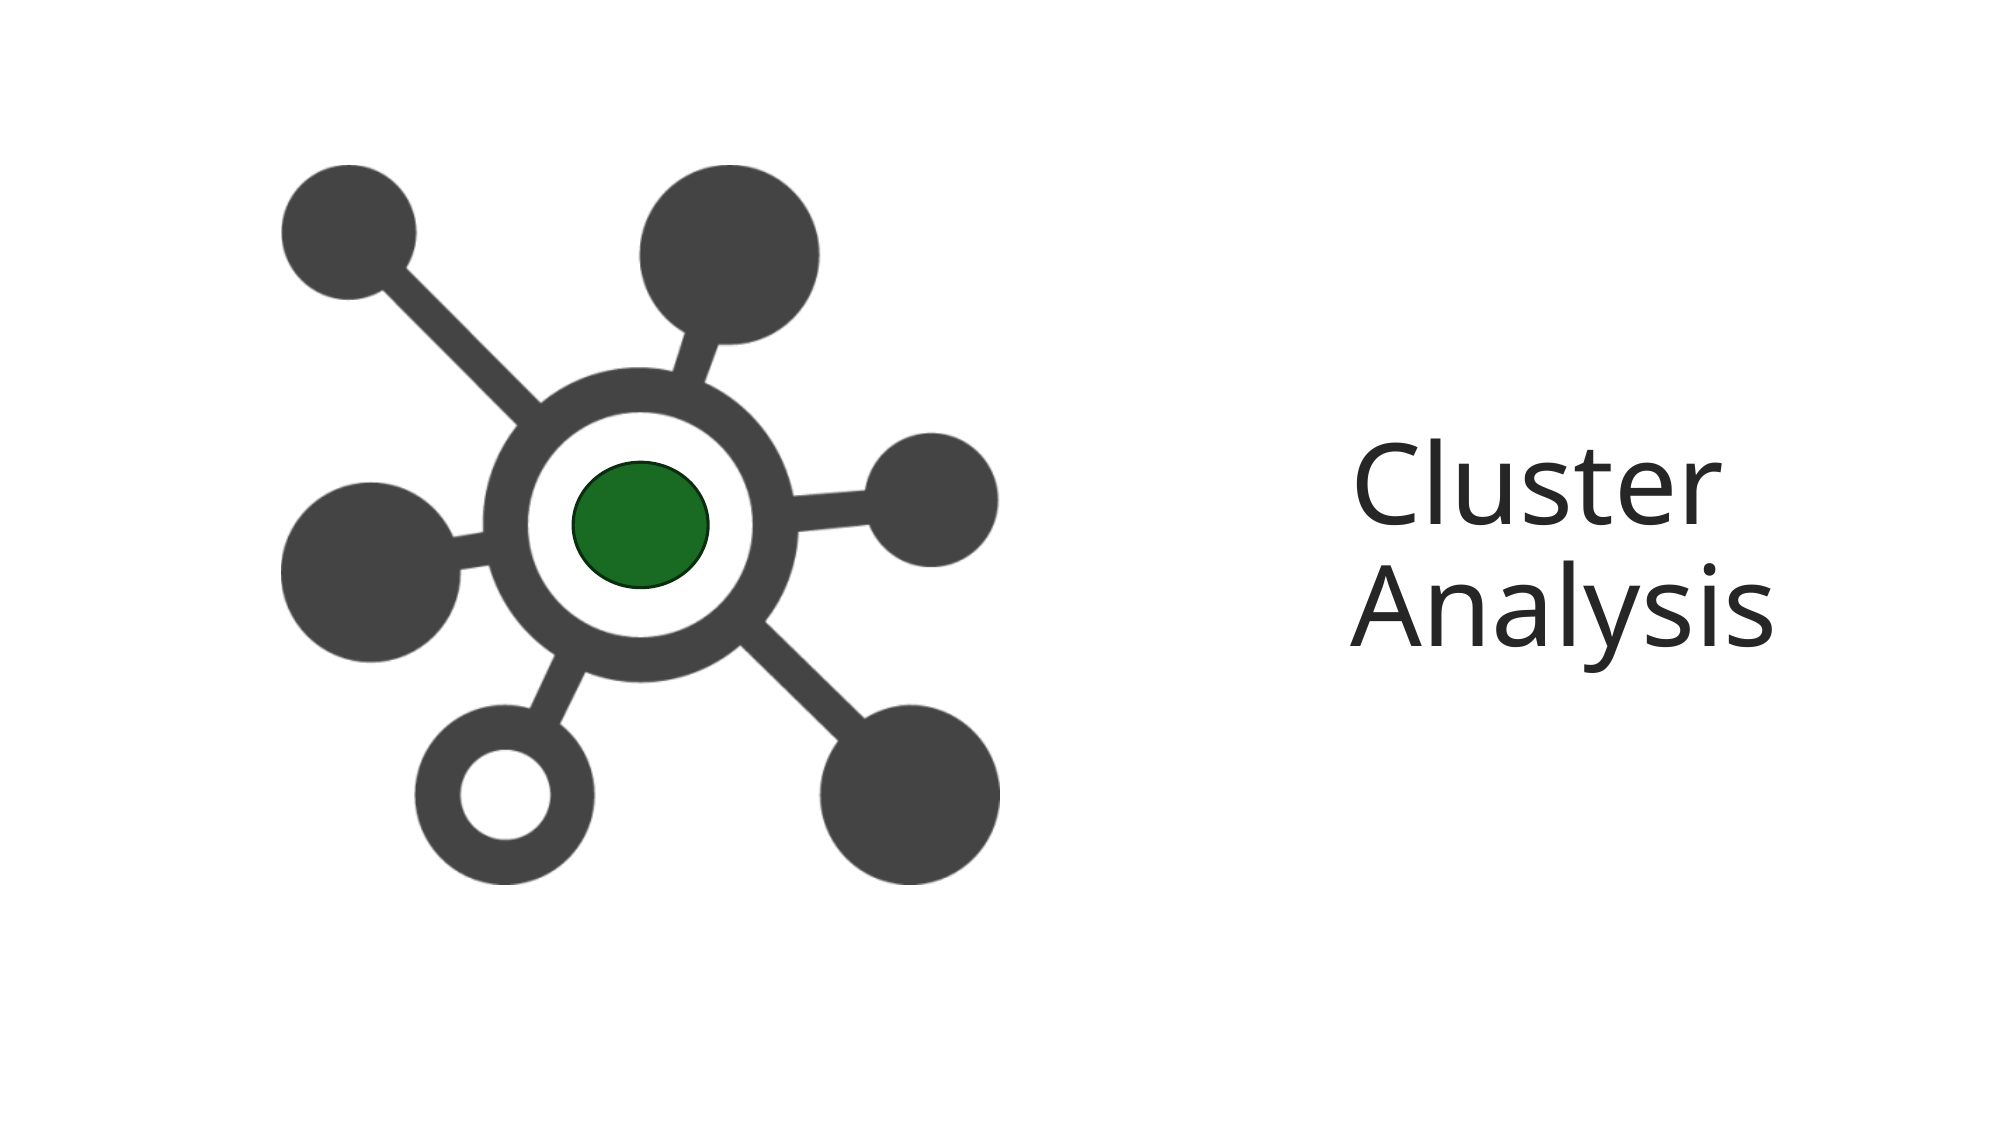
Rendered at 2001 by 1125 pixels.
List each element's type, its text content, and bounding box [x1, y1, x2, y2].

picture [280, 165, 1001, 885]
title Cluster Analysis [1335, 104, 1894, 679]
